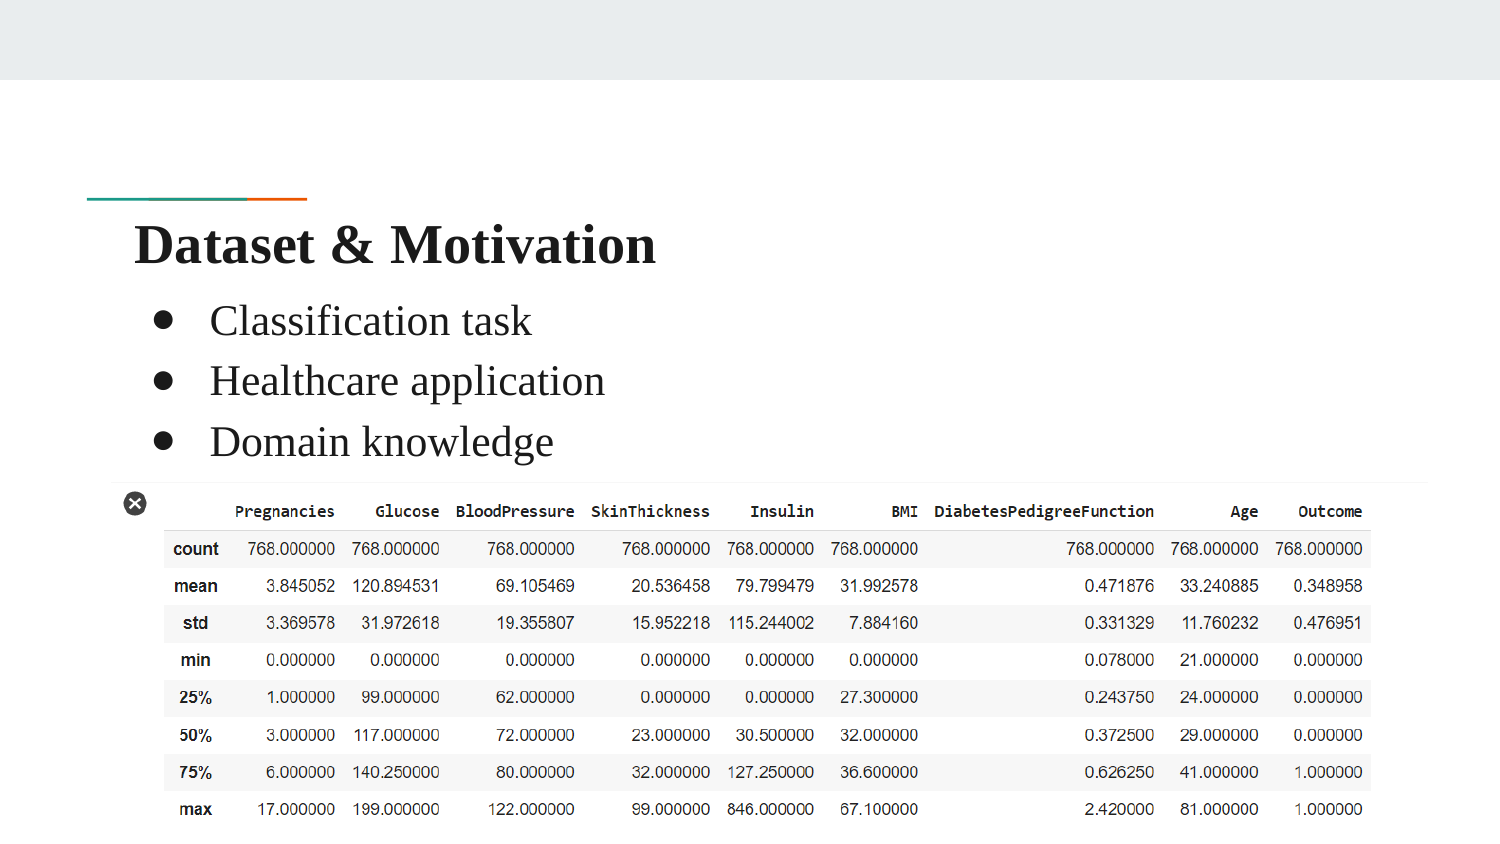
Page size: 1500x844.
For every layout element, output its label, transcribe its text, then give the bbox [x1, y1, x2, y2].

list Classification task Healthcare application Domain knowledge [119, 268, 1381, 481]
picture [90, 482, 1428, 844]
title Dataset & Motivation [119, 192, 1381, 268]
